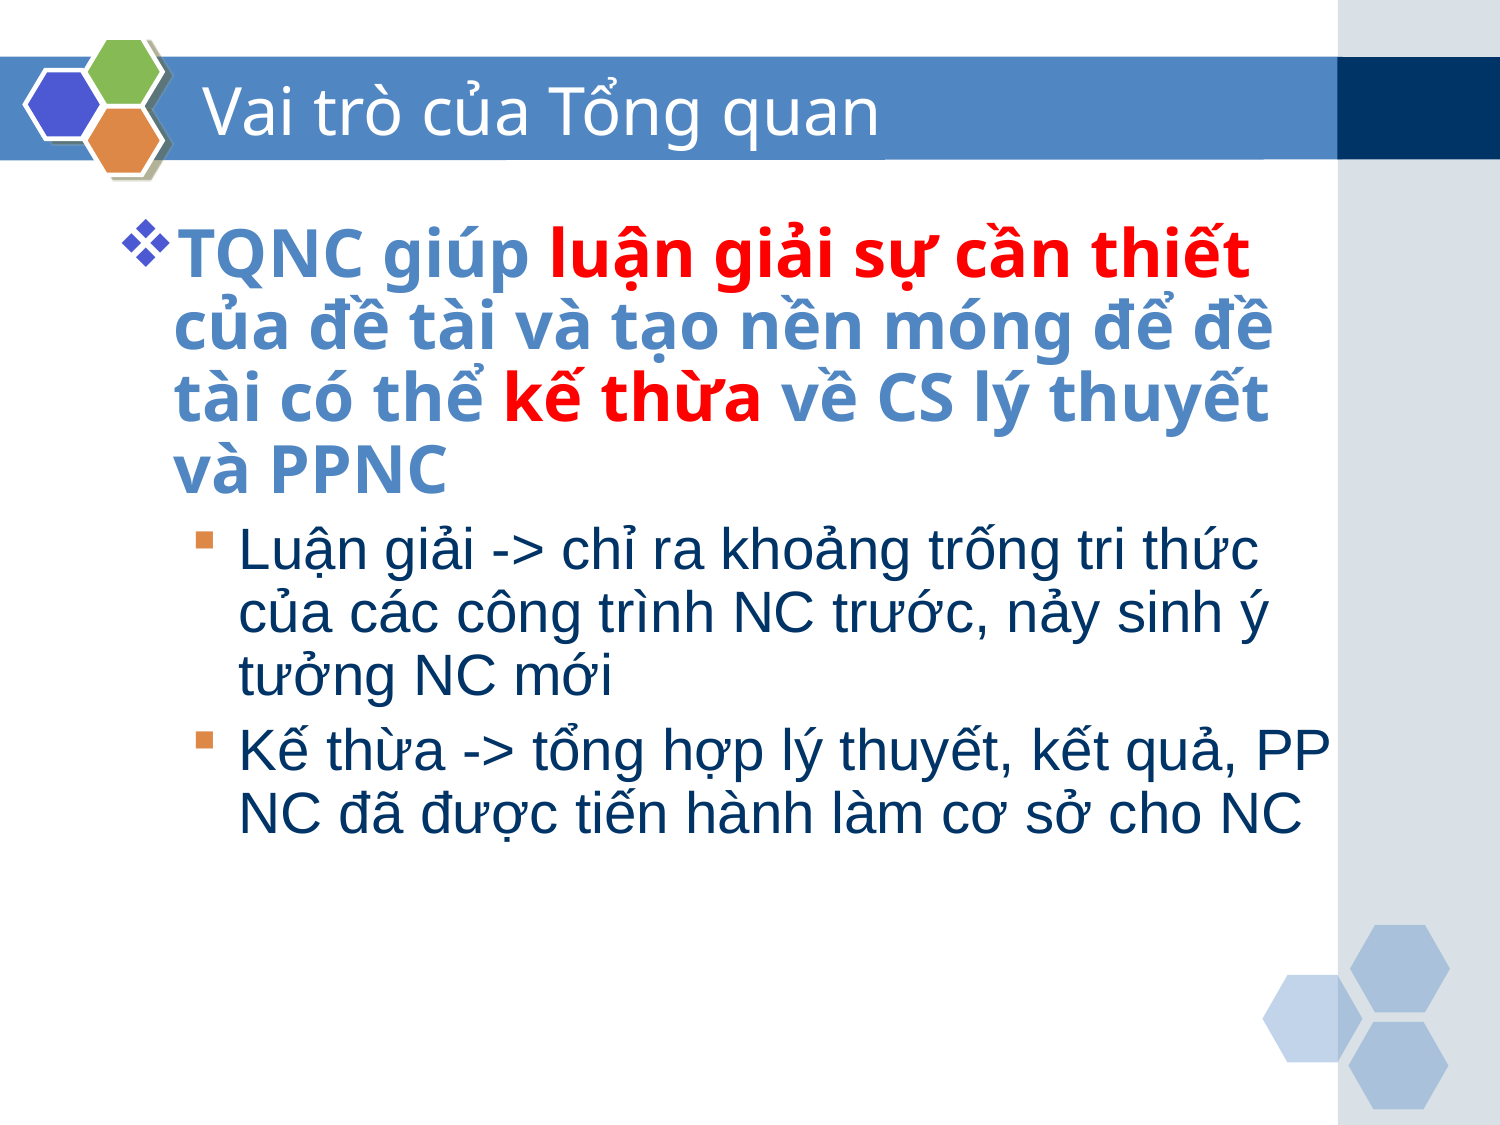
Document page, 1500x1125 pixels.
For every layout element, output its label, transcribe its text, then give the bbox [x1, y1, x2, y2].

list TQNC giúp luận giải sự cần thiết của đề tài và tạo nền móng để đề tài có thể kế thừa về CS lý thuyết và PPNC Luận giải -> chỉ ra khoảng trống tri thức của các công trình NC trước, nảy sinh ý tưởng NC mới Kế thừa -> tổng hợp lý thuyết, kết quả, PP NC đã được tiến hành làm cơ sở cho NC [101, 212, 1375, 880]
title Vai trò của Tổng quan [187, 62, 1288, 155]
